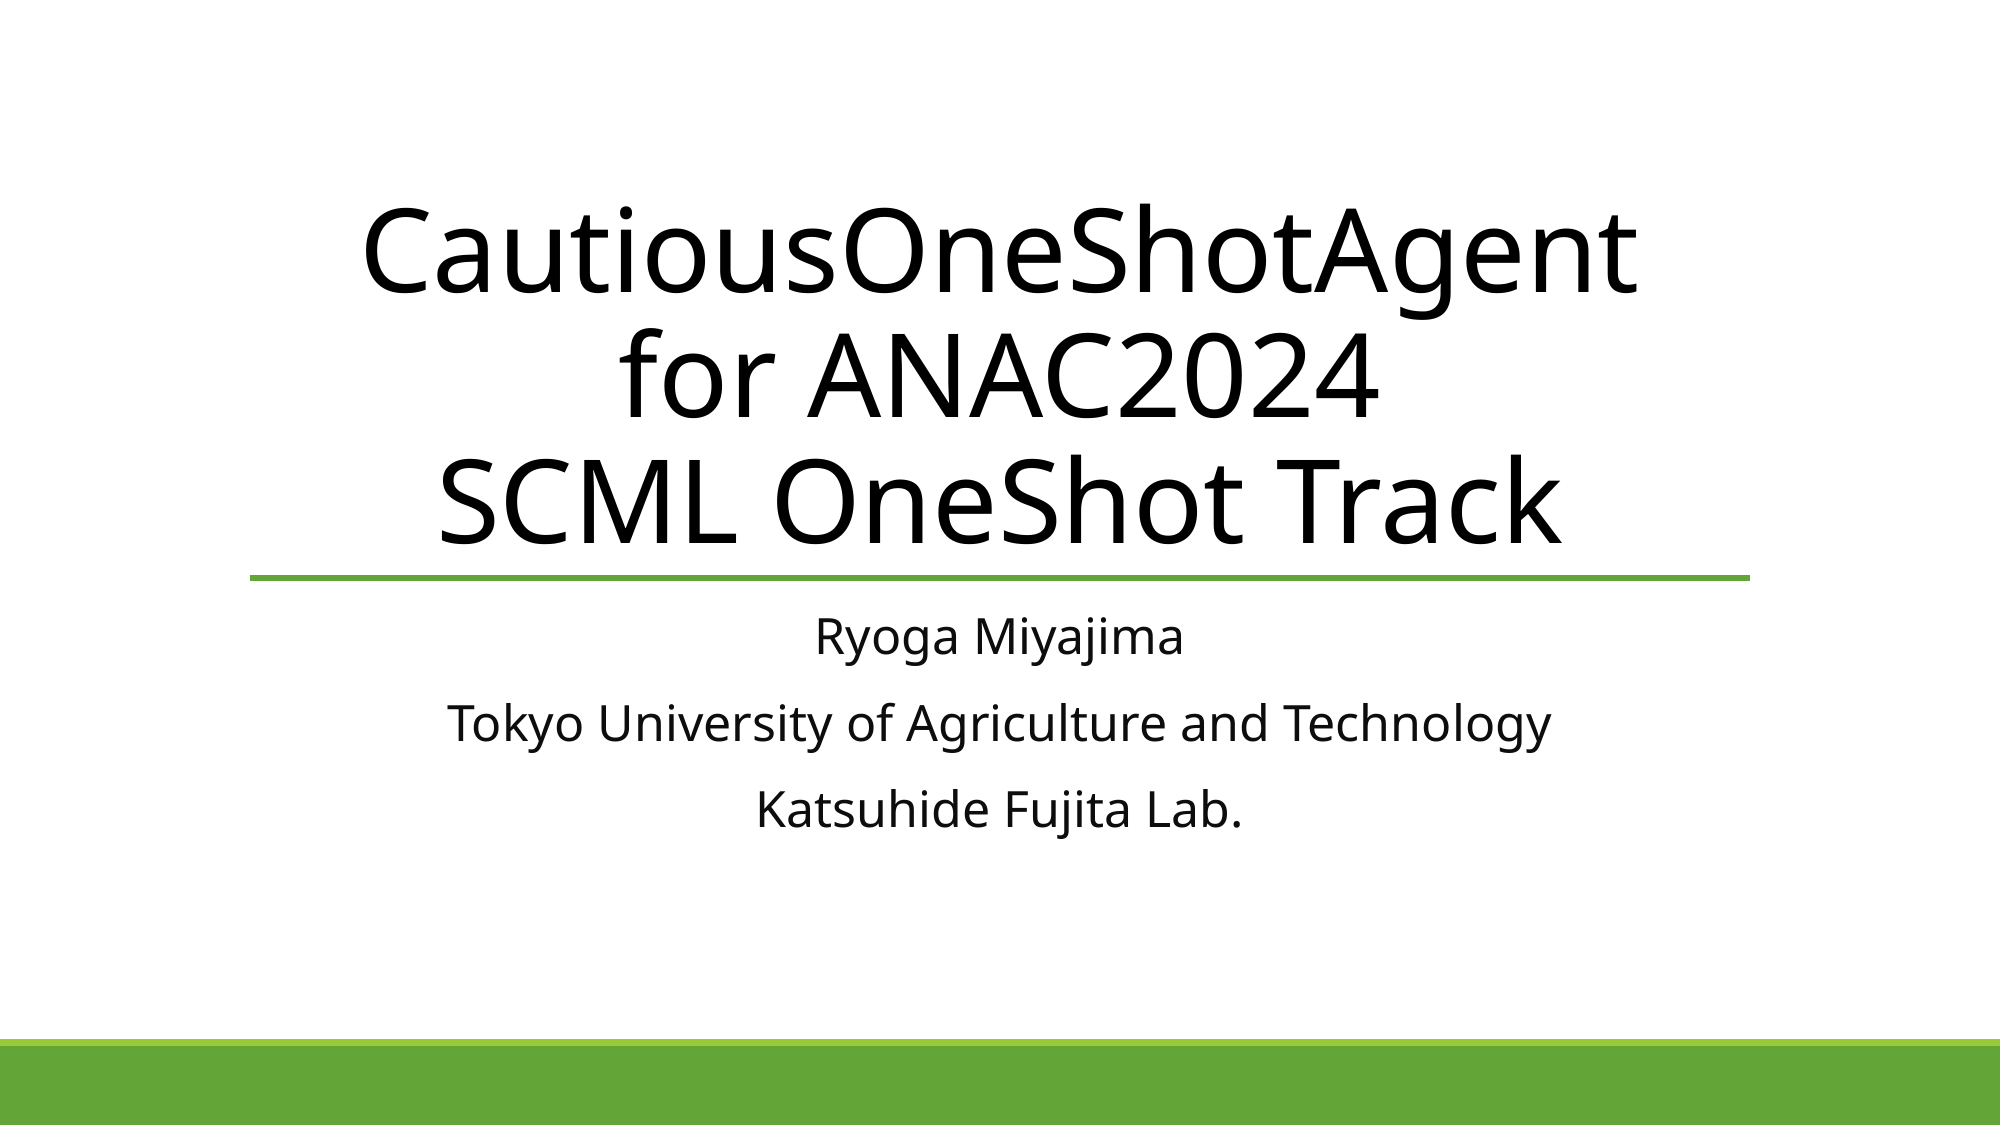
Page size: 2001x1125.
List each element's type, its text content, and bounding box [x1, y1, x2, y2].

title CautiousOneShotAgent for ANAC2024 SCML OneShot Track [249, 184, 1750, 576]
subtitle Ryoga Miyajima Tokyo University of Agriculture and Technology Katsuhide Fujita Lab. [249, 590, 1750, 863]
